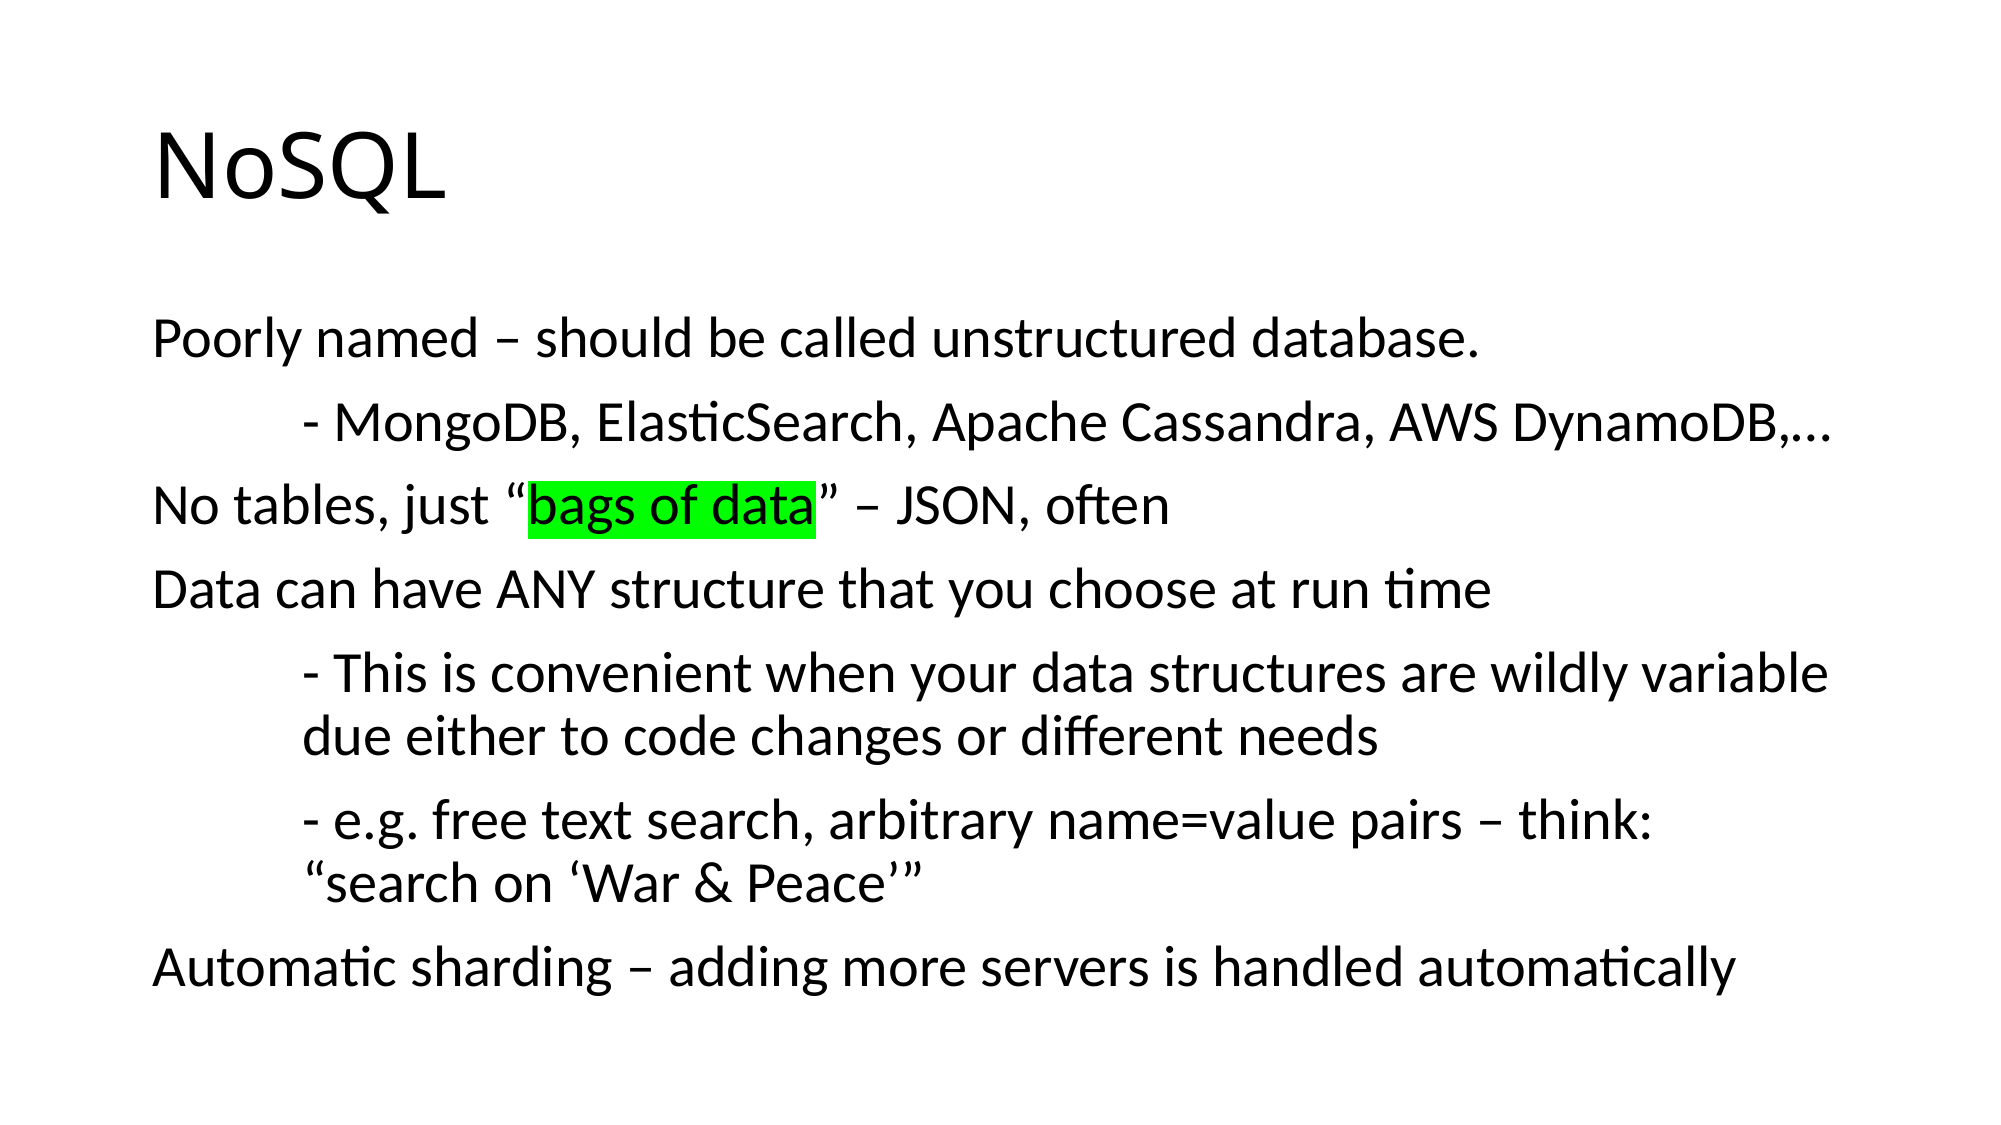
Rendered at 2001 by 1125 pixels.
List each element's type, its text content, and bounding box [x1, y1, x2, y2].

title NoSQL [137, 59, 1863, 278]
list Poorly named – should be called unstructured database. - MongoDB, ElasticSearch, Apache Cassandra, AWS DynamoDB,… No tables, just “bags of data” – JSON, often Data can have ANY structure that you choose at run time - This is convenient when your data structures are wildly variable due either to code changes or different needs - e.g. free text search, arbitrary name=value pairs – think: “search on ‘War & Peace’” Automatic sharding – adding more servers is handled automatically [137, 299, 1863, 1014]
